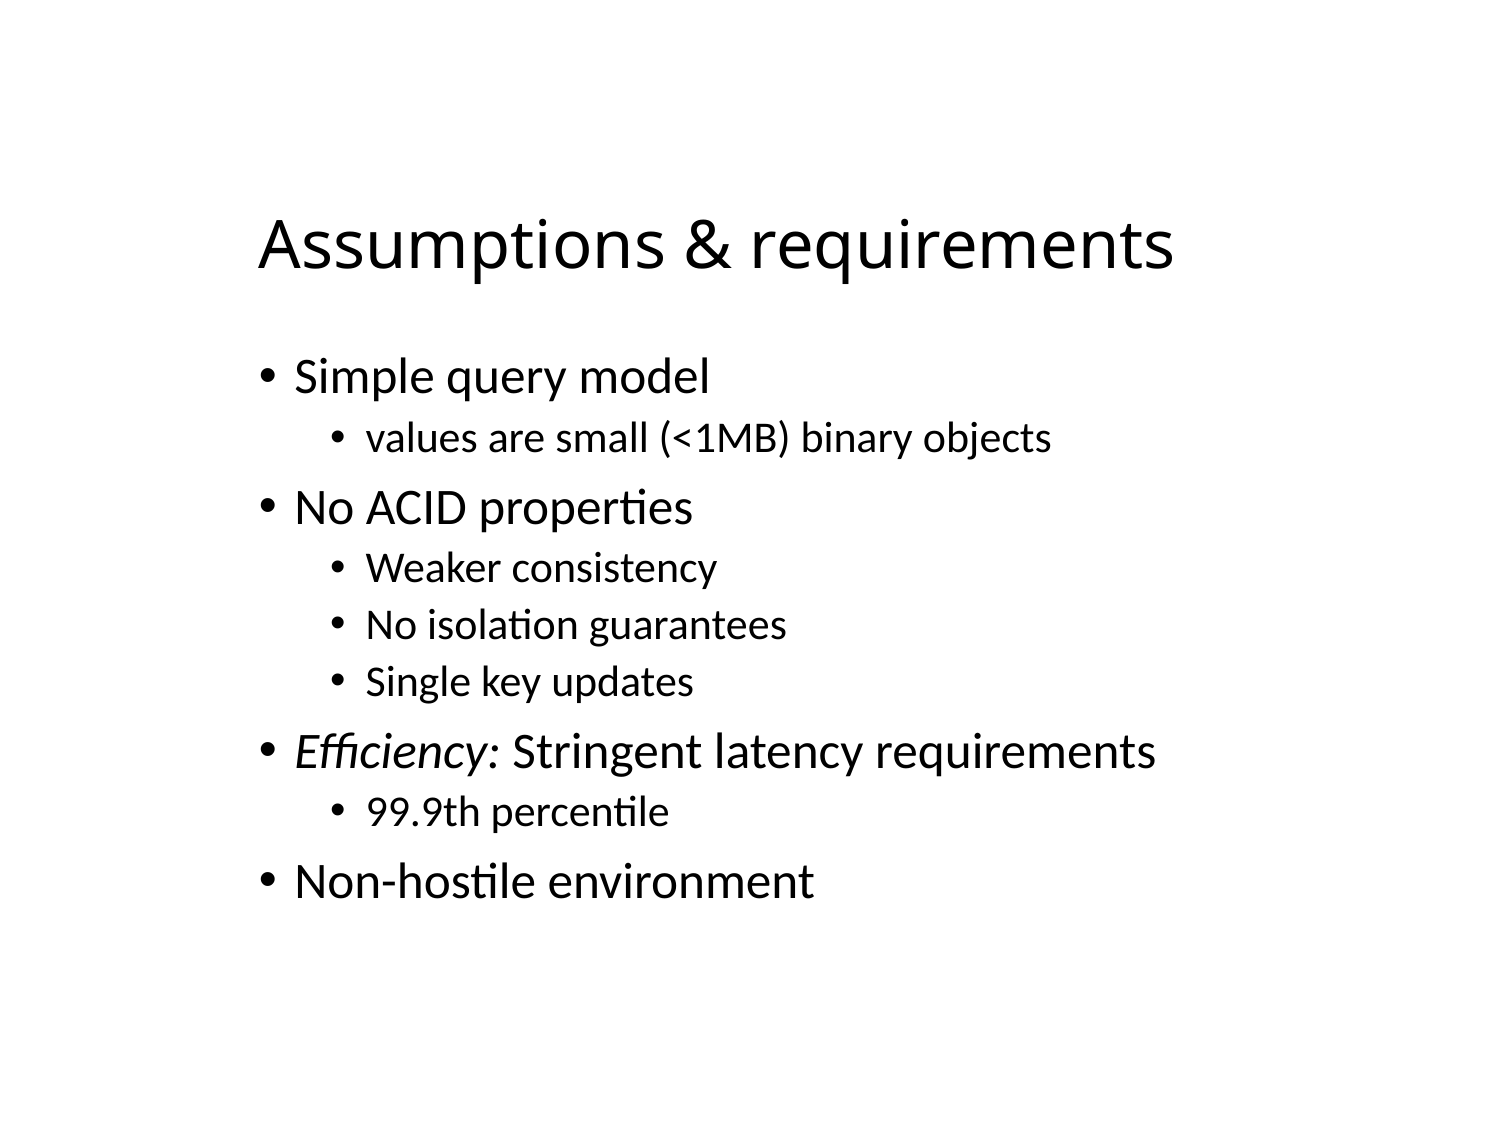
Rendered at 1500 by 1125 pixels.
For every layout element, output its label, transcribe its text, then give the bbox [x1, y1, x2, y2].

list Simple query model values are small (<1MB) binary objects No ACID properties Weaker consistency No isolation guarantees Single key updates Efficiency: Stringent latency requirements 99.9th percentile Non-hostile environment [243, 338, 1257, 921]
title Assumptions & requirements [243, 179, 1257, 311]
